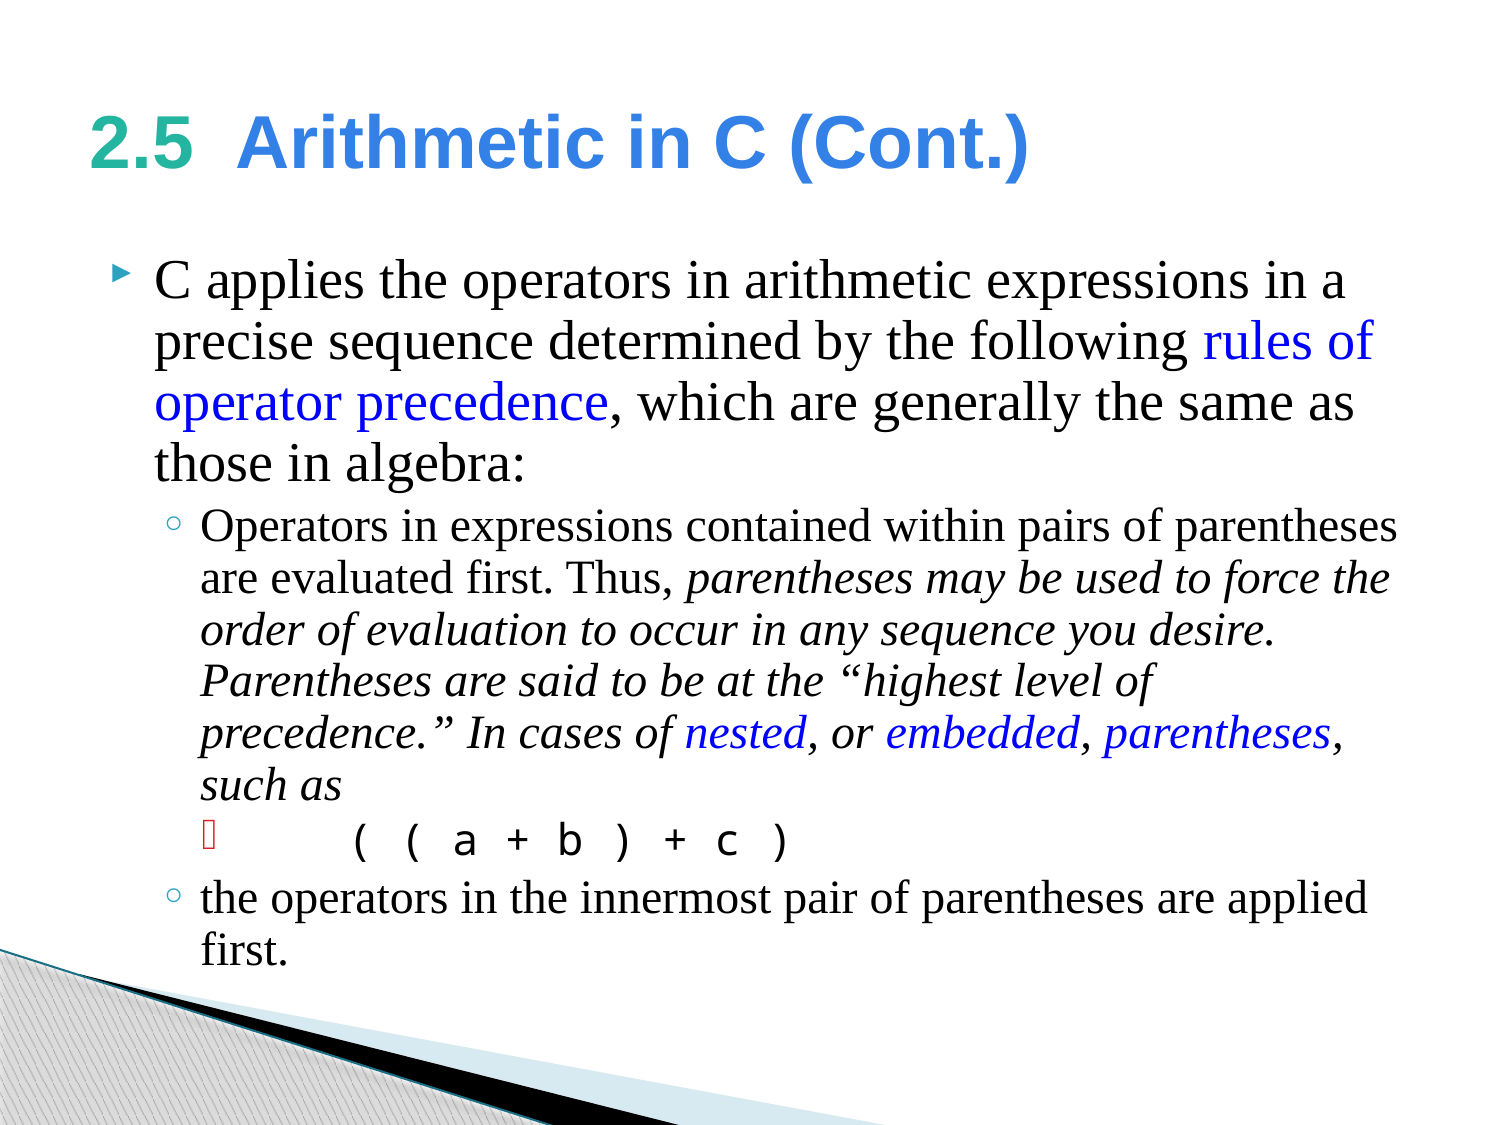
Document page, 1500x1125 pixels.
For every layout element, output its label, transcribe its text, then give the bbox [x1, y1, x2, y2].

title 2.5 Arithmetic in C (Cont.) [75, 45, 1425, 233]
list C applies the operators in arithmetic expressions in a precise sequence determined by the following rules of operator precedence, which are generally the same as those in algebra: Operators in expressions contained within pairs of parentheses are evaluated first. Thus, parentheses may be used to force the order of evaluation to occur in any sequence you desire. Parentheses are said to be at the “highest level of precedence.” In cases of nested, or embedded, parentheses, such as ( ( a + b ) + c ) the operators in the innermost pair of parentheses are applied first. [75, 243, 1425, 986]
